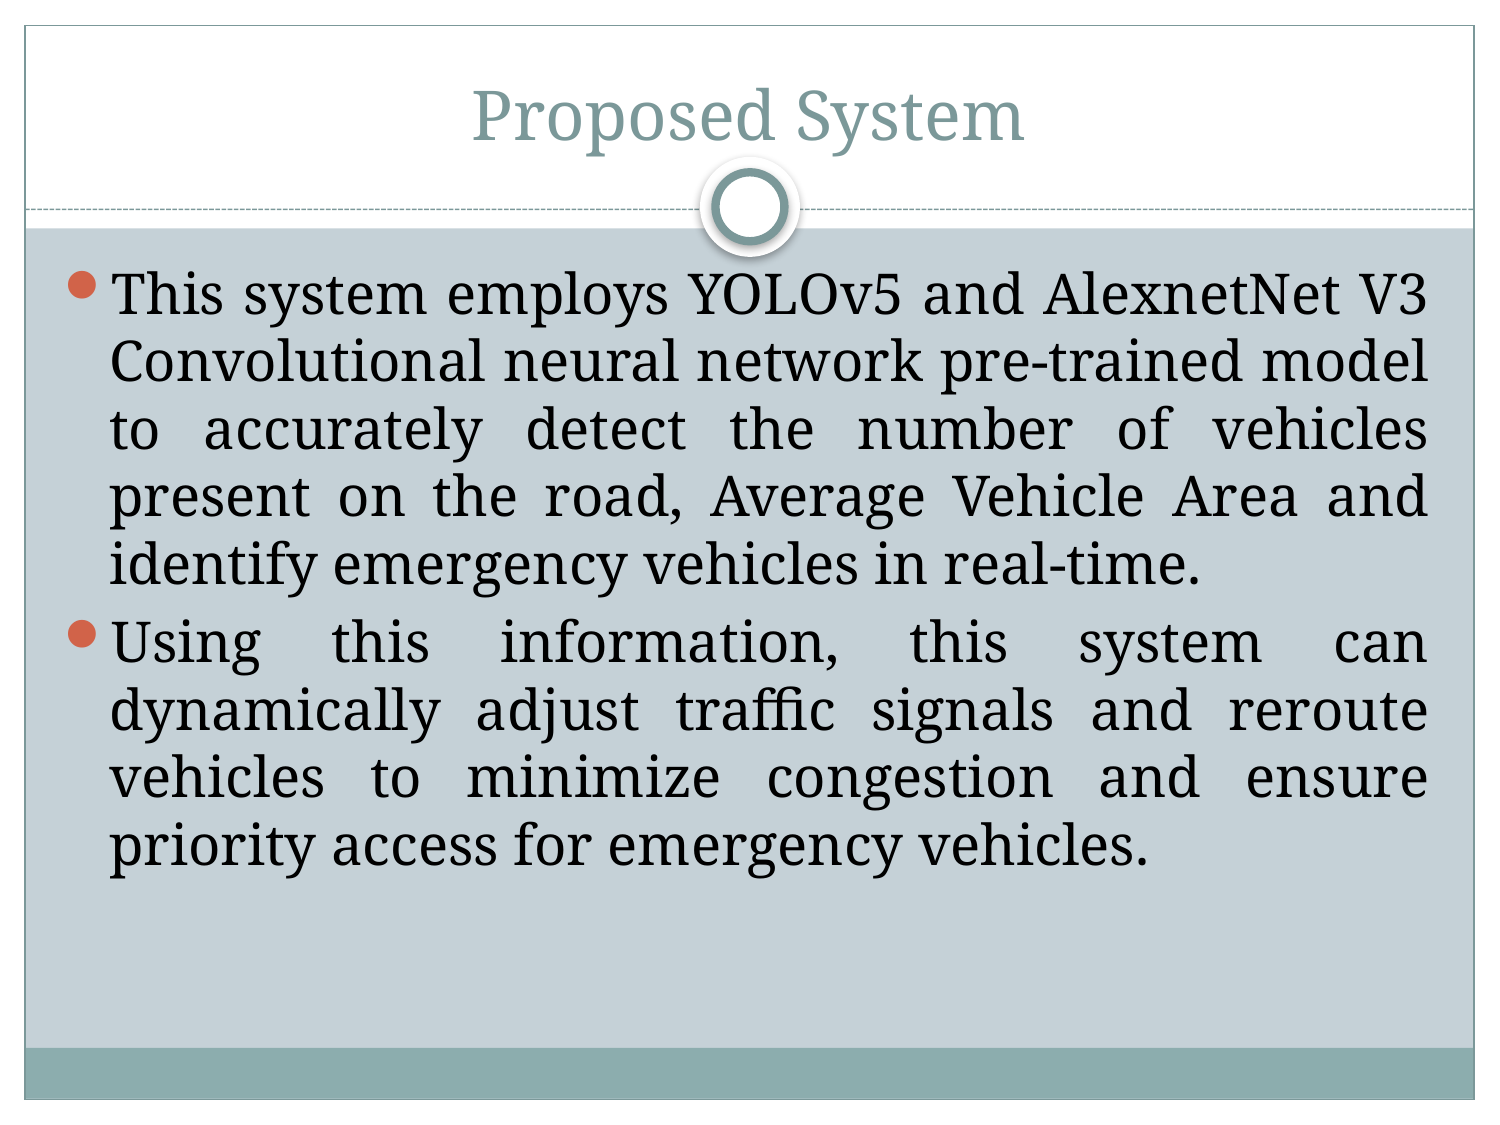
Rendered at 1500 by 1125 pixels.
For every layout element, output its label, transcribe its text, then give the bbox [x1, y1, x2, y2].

list This system employs YOLOv5 and AlexnetNet V3 Convolutional neural network pre-trained model to accurately detect the number of vehicles present on the road, Average Vehicle Area and identify emergency vehicles in real-time. Using this information, this system can dynamically adjust traffic signals and reroute vehicles to minimize congestion and ensure priority access for emergency vehicles. [49, 250, 1445, 1001]
title Proposed System [49, 37, 1450, 162]
